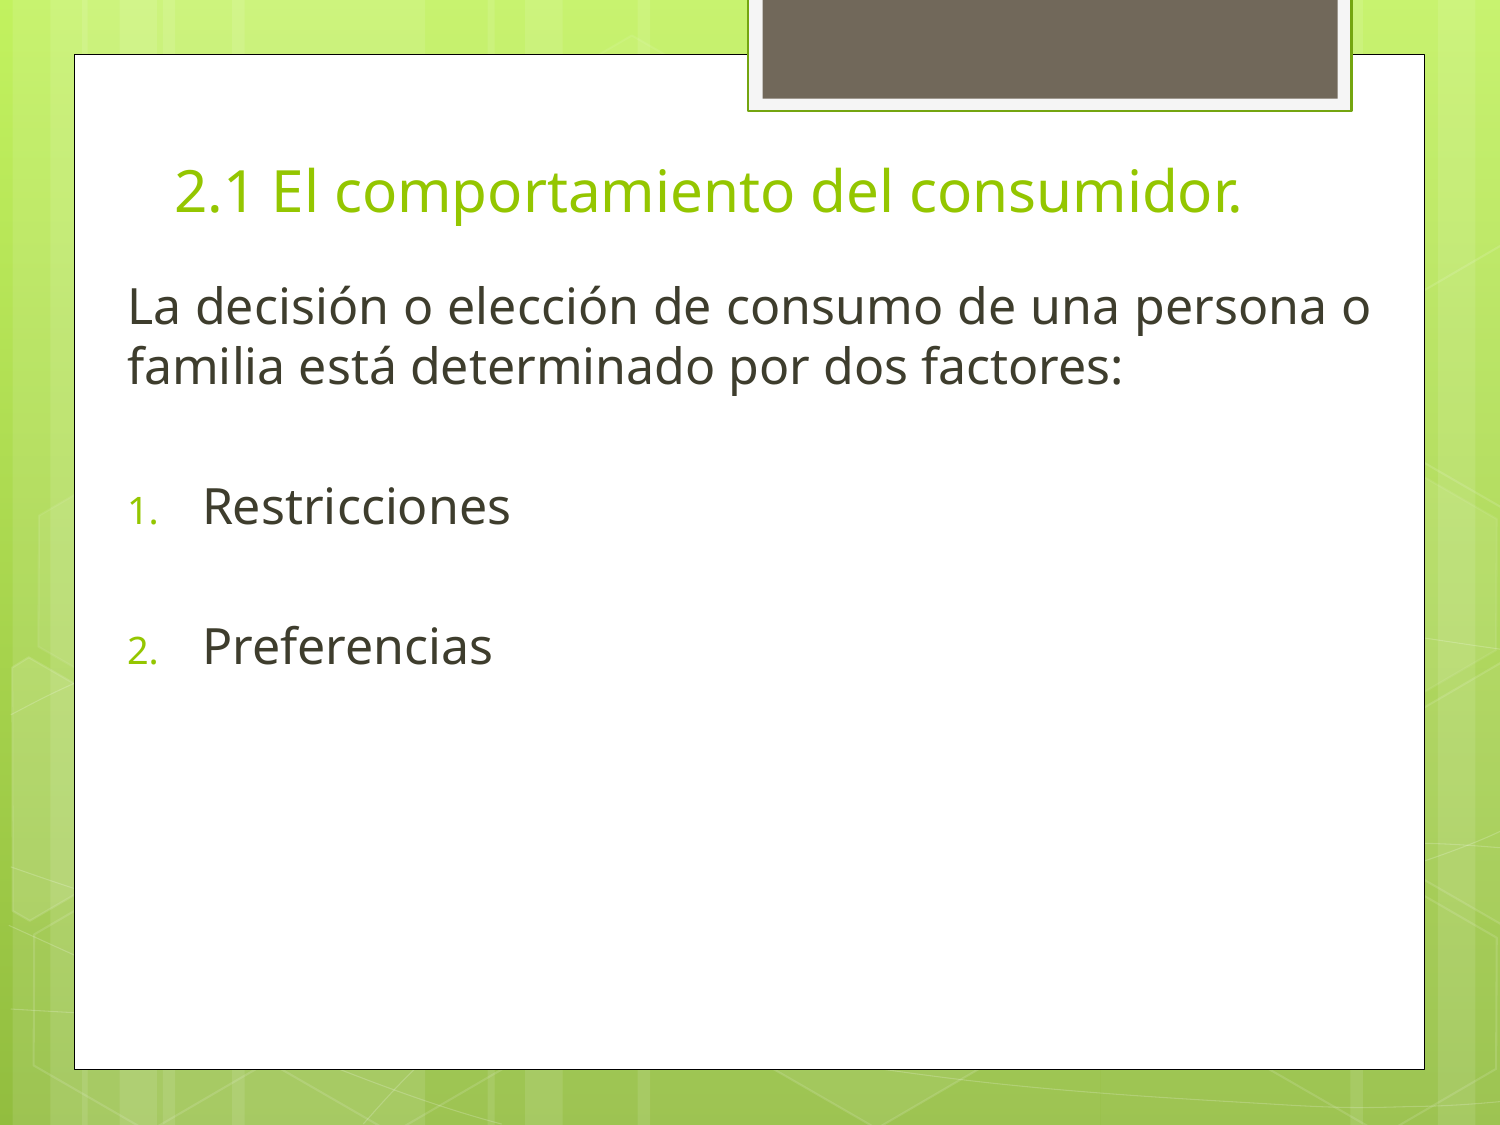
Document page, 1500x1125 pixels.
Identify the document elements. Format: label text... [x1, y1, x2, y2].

title 2.1 El comportamiento del consumidor. [159, 113, 1312, 232]
list La decisión o elección de consumo de una persona o familia está determinado por dos factores: Restricciones Preferencias [112, 267, 1388, 957]
